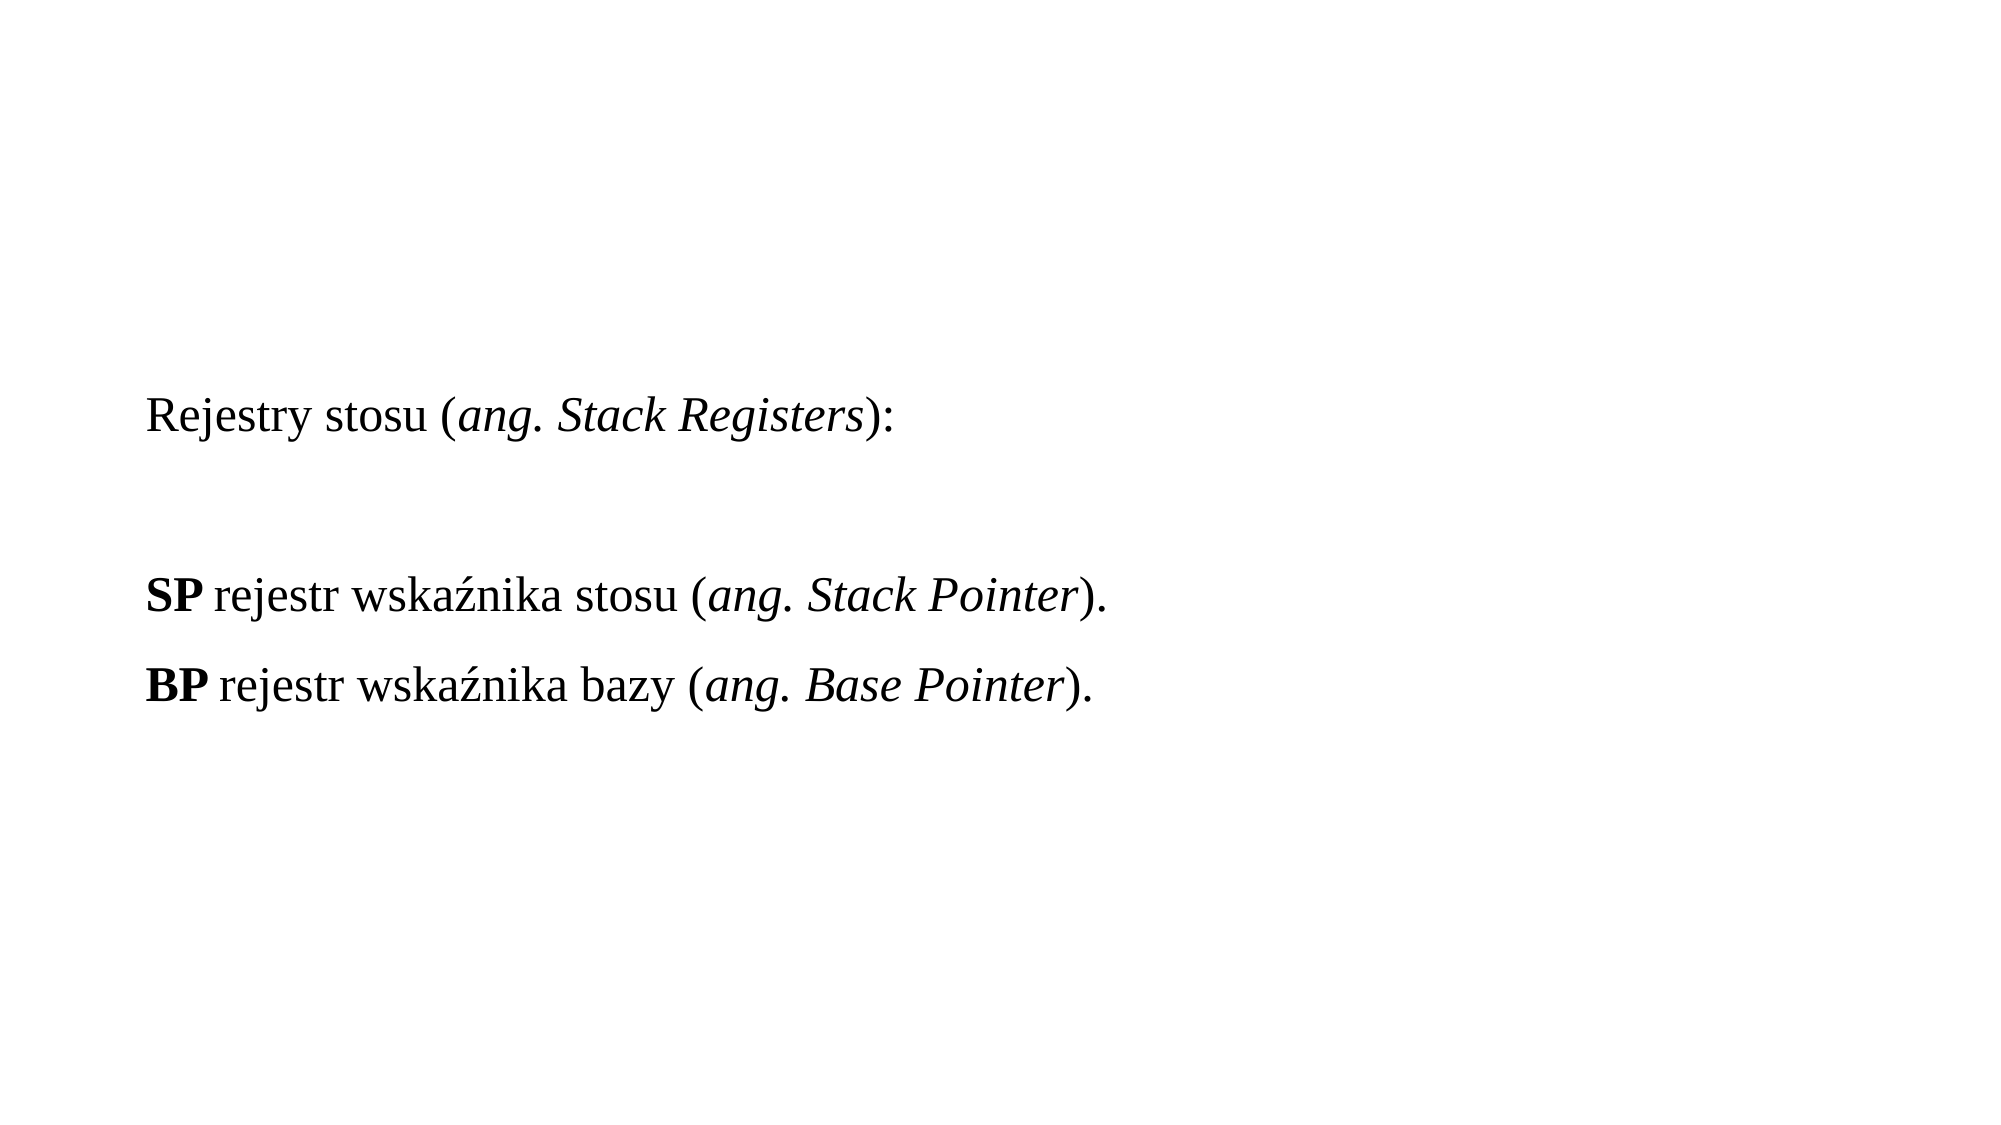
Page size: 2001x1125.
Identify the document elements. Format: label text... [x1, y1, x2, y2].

text_box Rejestry stosu (ang. Stack Registers): SP rejestr wskaźnika stosu (ang. Stack Pointer). BP rejestr wskaźnika bazy (ang. Base Pointer). [130, 344, 1857, 719]
